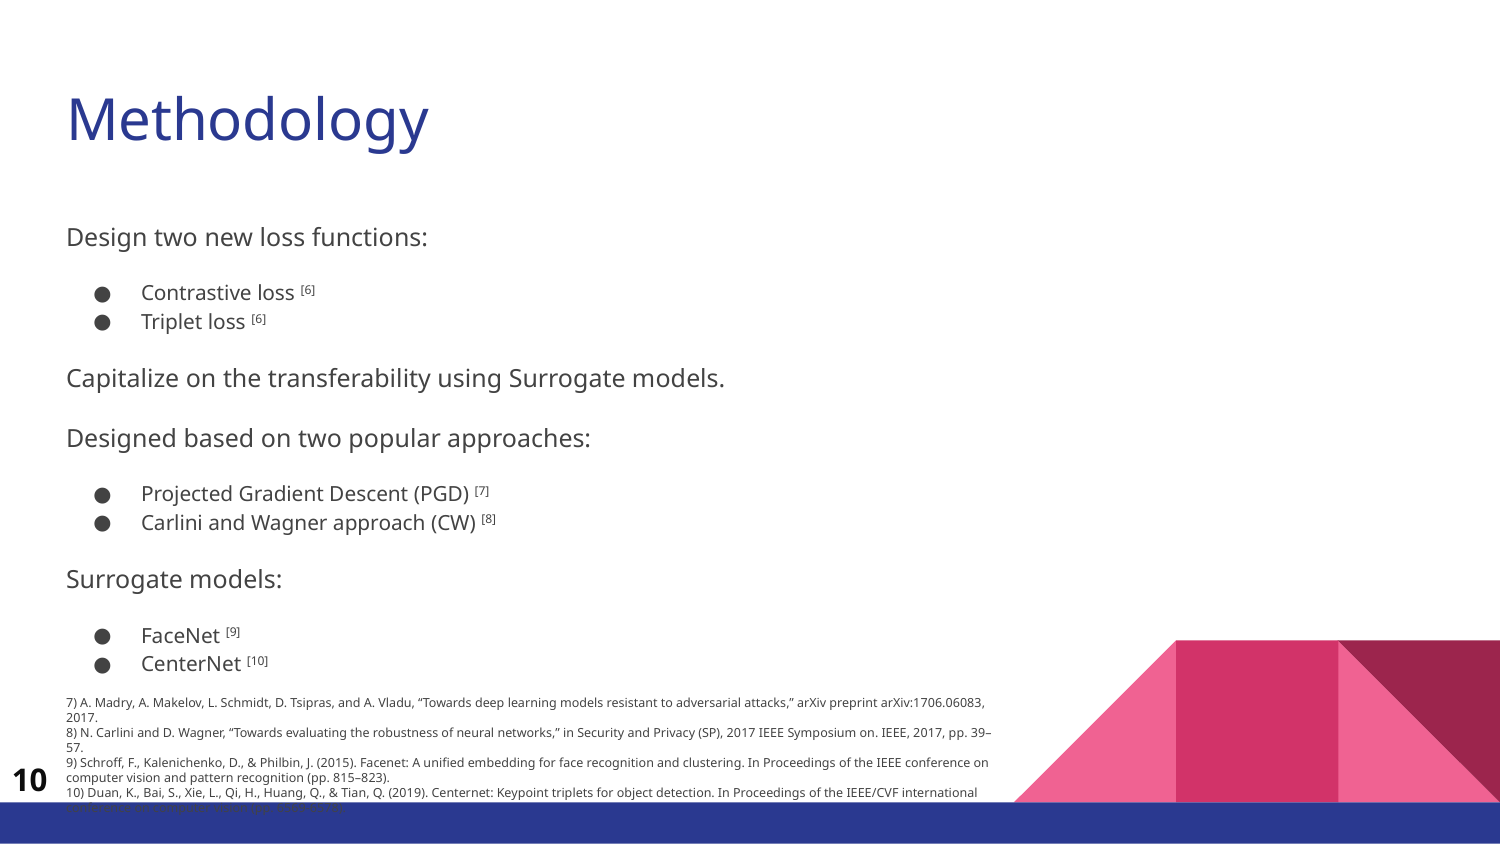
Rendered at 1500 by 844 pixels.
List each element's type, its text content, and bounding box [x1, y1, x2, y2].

slide_number ‹#› [0, 749, 51, 814]
text_box 7) A. Madry, A. Makelov, L. Schmidt, D. Tsipras, and A. Vladu, “Towards deep learning models resistant to adversarial attacks,” arXiv preprint arXiv:1706.06083, 2017. 8) N. Carlini and D. Wagner, “Towards evaluating the robustness of neural networks,” in Security and Privacy (SP), 2017 IEEE Symposium on. IEEE, 2017, pp. 39–57. 9) Schroff, F., Kalenichenko, D., & Philbin, J. (2015). Facenet: A unified embedding for face recognition and clustering. In Proceedings of the IEEE conference on computer vision and pattern recognition (pp. 815–823). 10) Duan, K., Bai, S., Xie, L., Qi, H., Huang, Q., & Tian, Q. (2019). Centernet: Keypoint triplets for object detection. In Proceedings of the IEEE/CVF international conference on computer vision (pp. 6569-6578). [51, 680, 1018, 831]
title Methodology [51, 67, 1449, 167]
list Design two new loss functions: Contrastive loss [6] Triplet loss [6] Capitalize on the transferability using Surrogate models. Designed based on two popular approaches: Projected Gradient Descent (PGD) [7] Carlini and Wagner approach (CW) [8] Surrogate models: FaceNet [9] CenterNet [10] [51, 201, 1449, 750]
